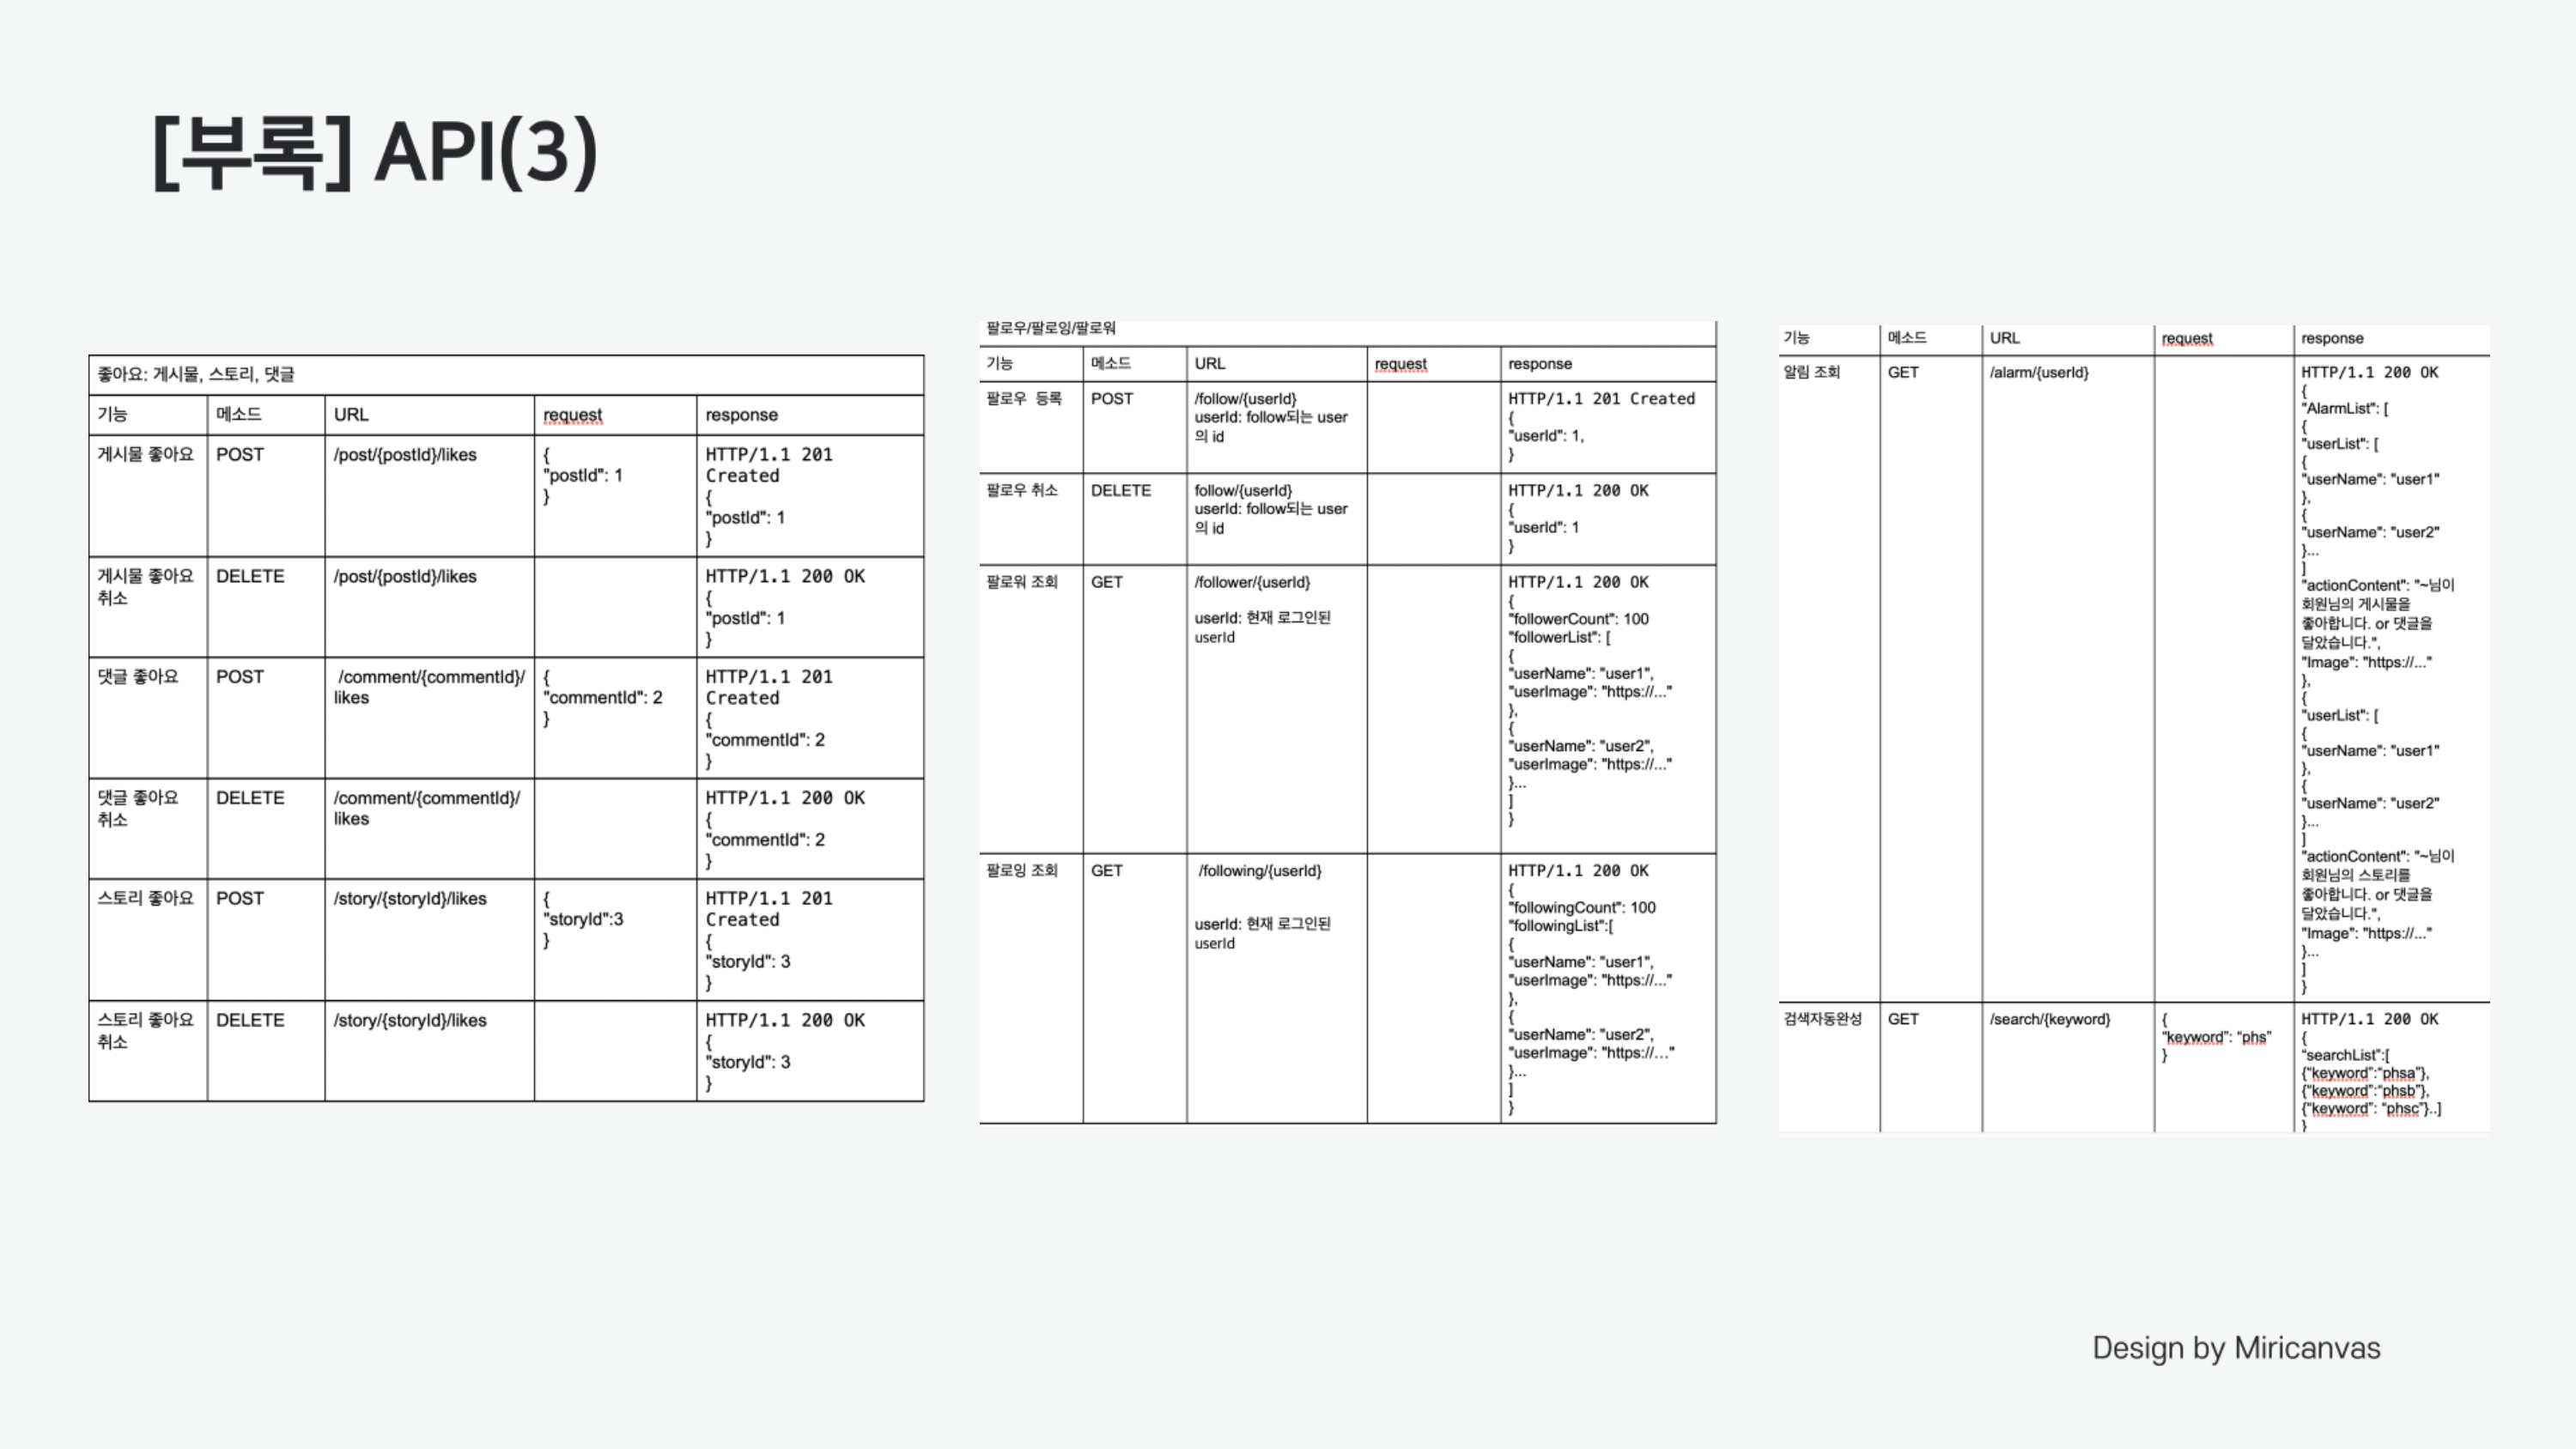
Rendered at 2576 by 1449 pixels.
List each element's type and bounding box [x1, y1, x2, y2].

text_box [980, 321, 1719, 1127]
text_box [1779, 325, 2491, 1138]
text_box [88, 355, 927, 1106]
picture [2018, 1323, 2396, 1373]
picture [131, 85, 640, 200]
